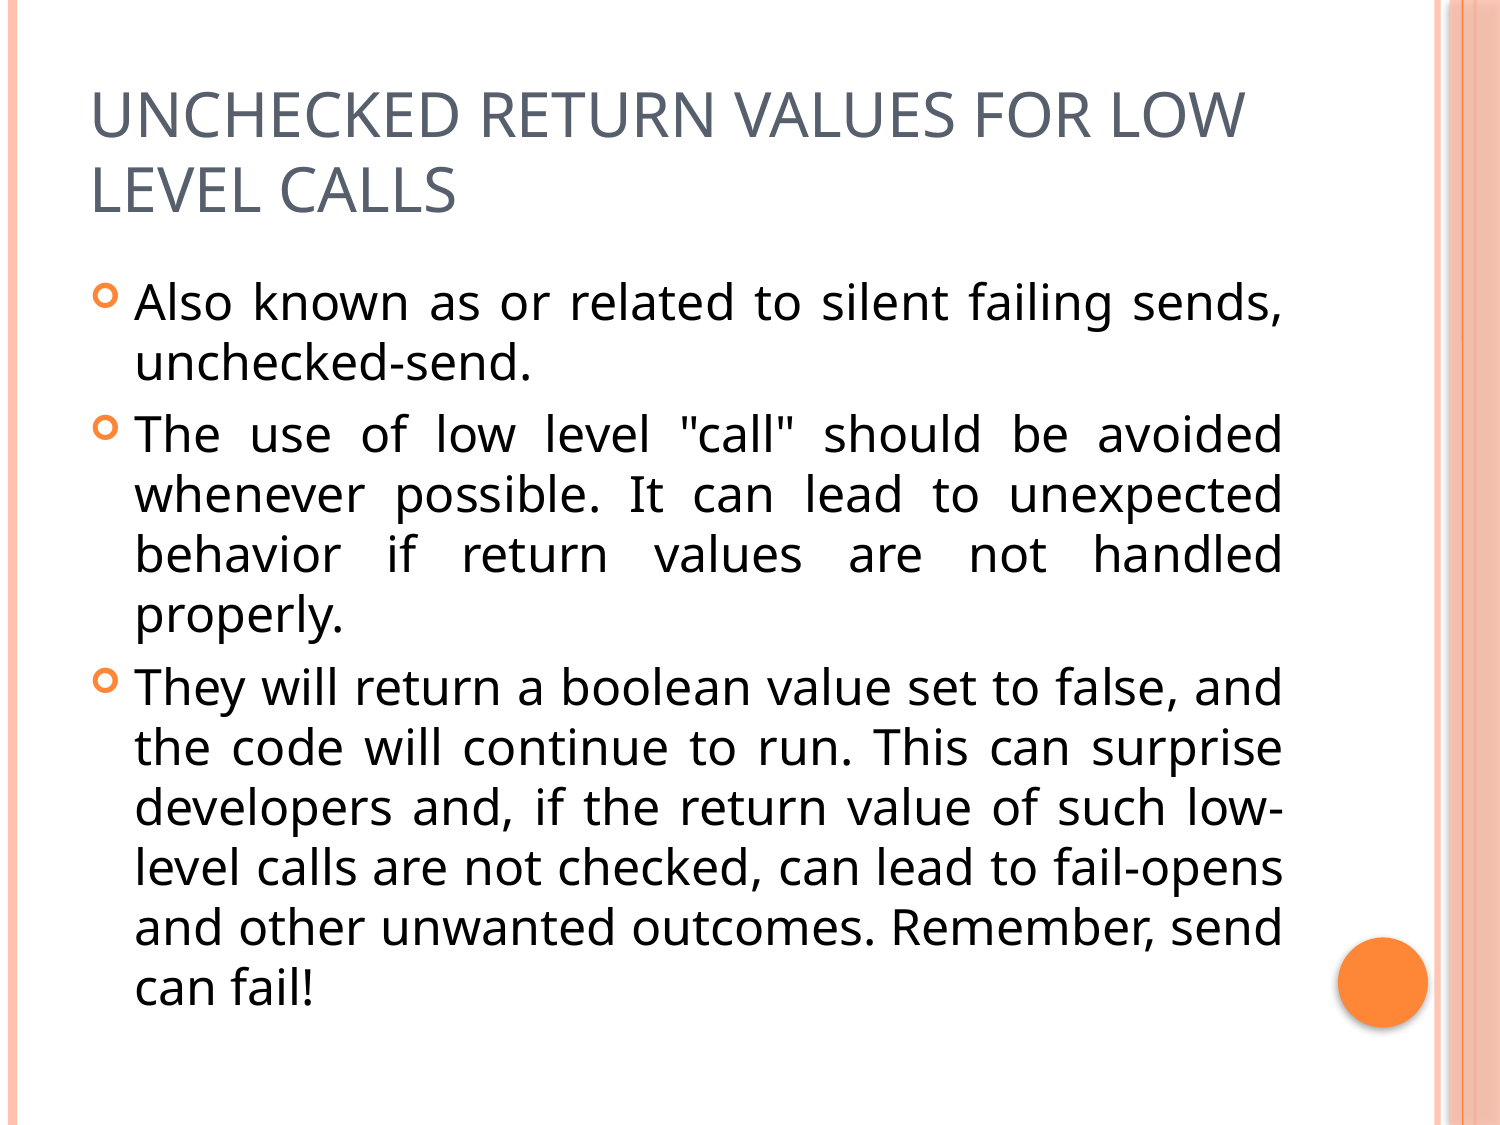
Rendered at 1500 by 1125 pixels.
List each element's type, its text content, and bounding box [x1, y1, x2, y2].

title Unchecked Return Values For Low Level Calls [75, 45, 1300, 233]
list Also known as or related to silent failing sends, unchecked-send. The use of low level "call" should be avoided whenever possible. It can lead to unexpected behavior if return values are not handled properly. They will return a boolean value set to false, and the code will continue to run. This can surprise developers and, if the return value of such low-level calls are not checked, can lead to fail-opens and other unwanted outcomes. Remember, send can fail! [75, 262, 1300, 1062]
